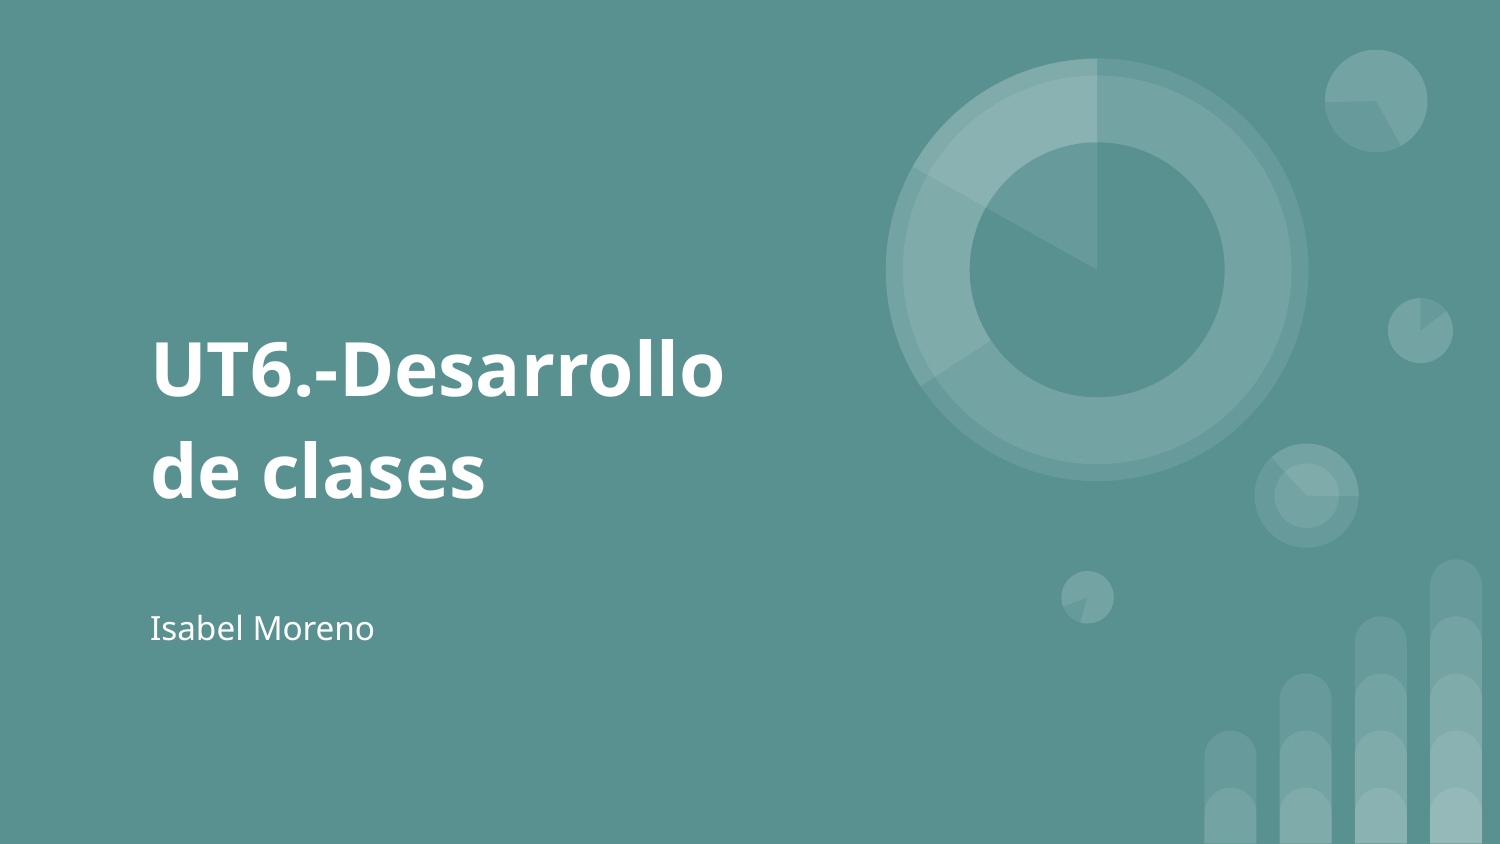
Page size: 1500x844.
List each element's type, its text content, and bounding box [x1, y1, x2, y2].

subtitle Isabel Moreno [135, 589, 834, 704]
title UT6.-Desarrollo de clases [135, 264, 834, 572]
